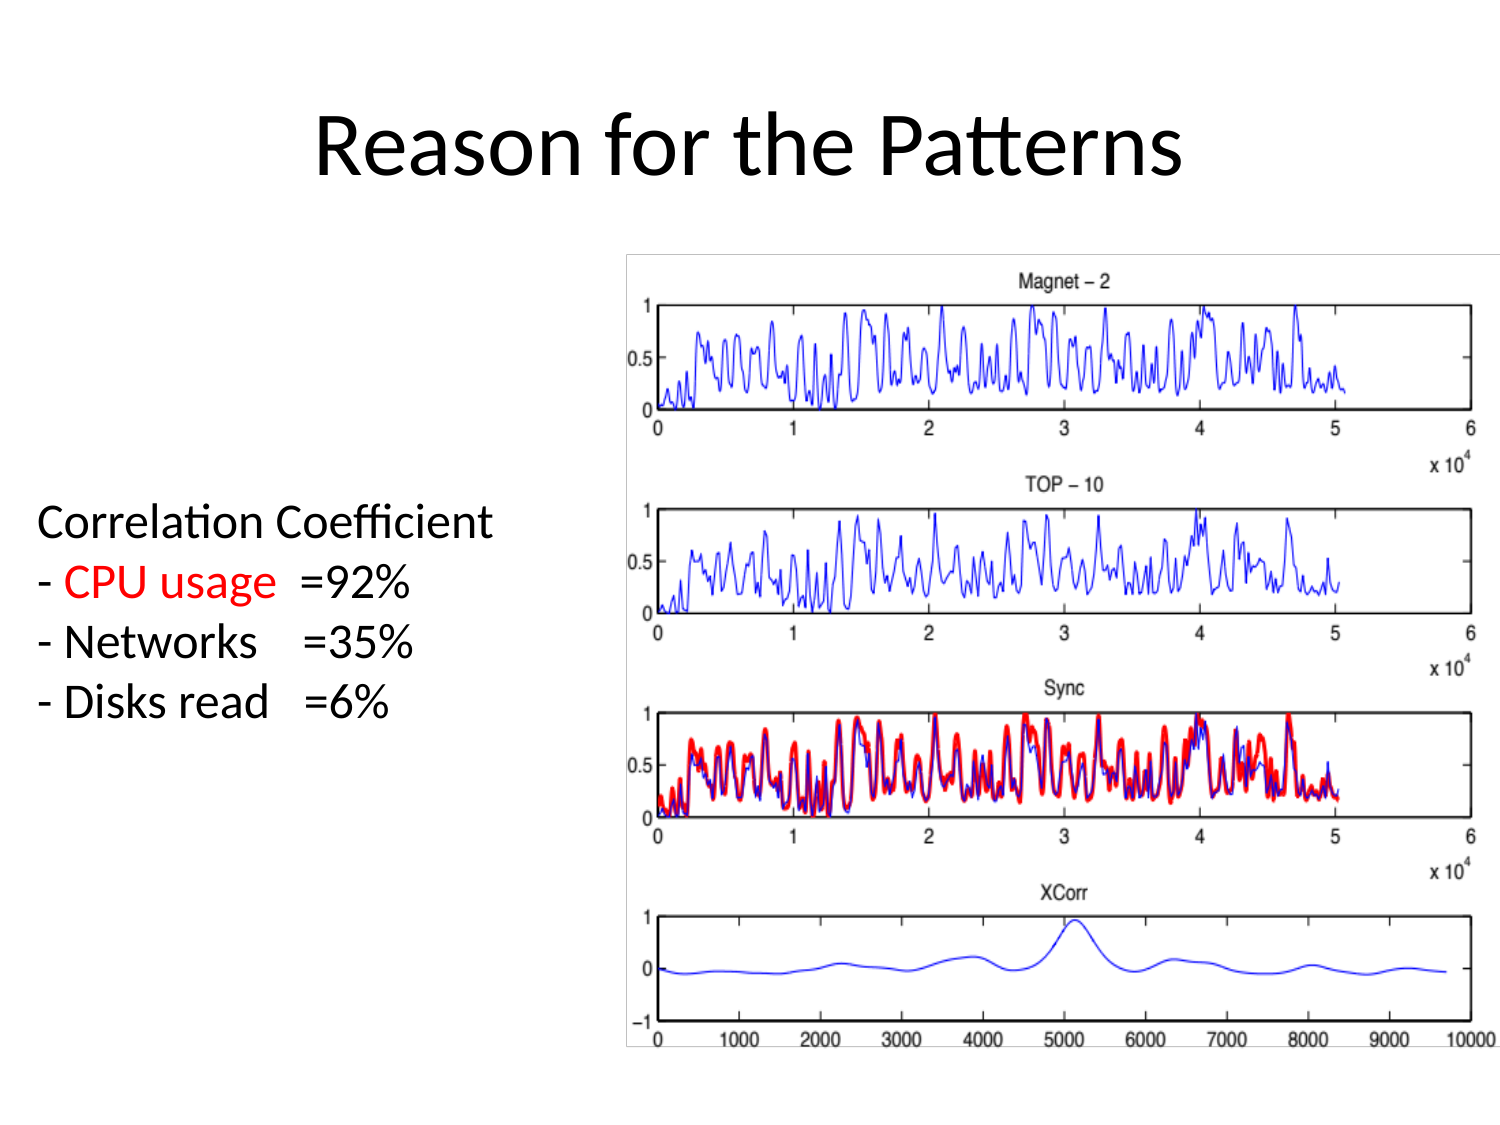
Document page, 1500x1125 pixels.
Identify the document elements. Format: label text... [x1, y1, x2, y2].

title Reason for the Patterns [75, 45, 484, 233]
text_box Correlation Coefficient - CPU usage =92% - Networks =35% - Disks read =6% [22, 481, 484, 737]
picture [489, 0, 1500, 1125]
